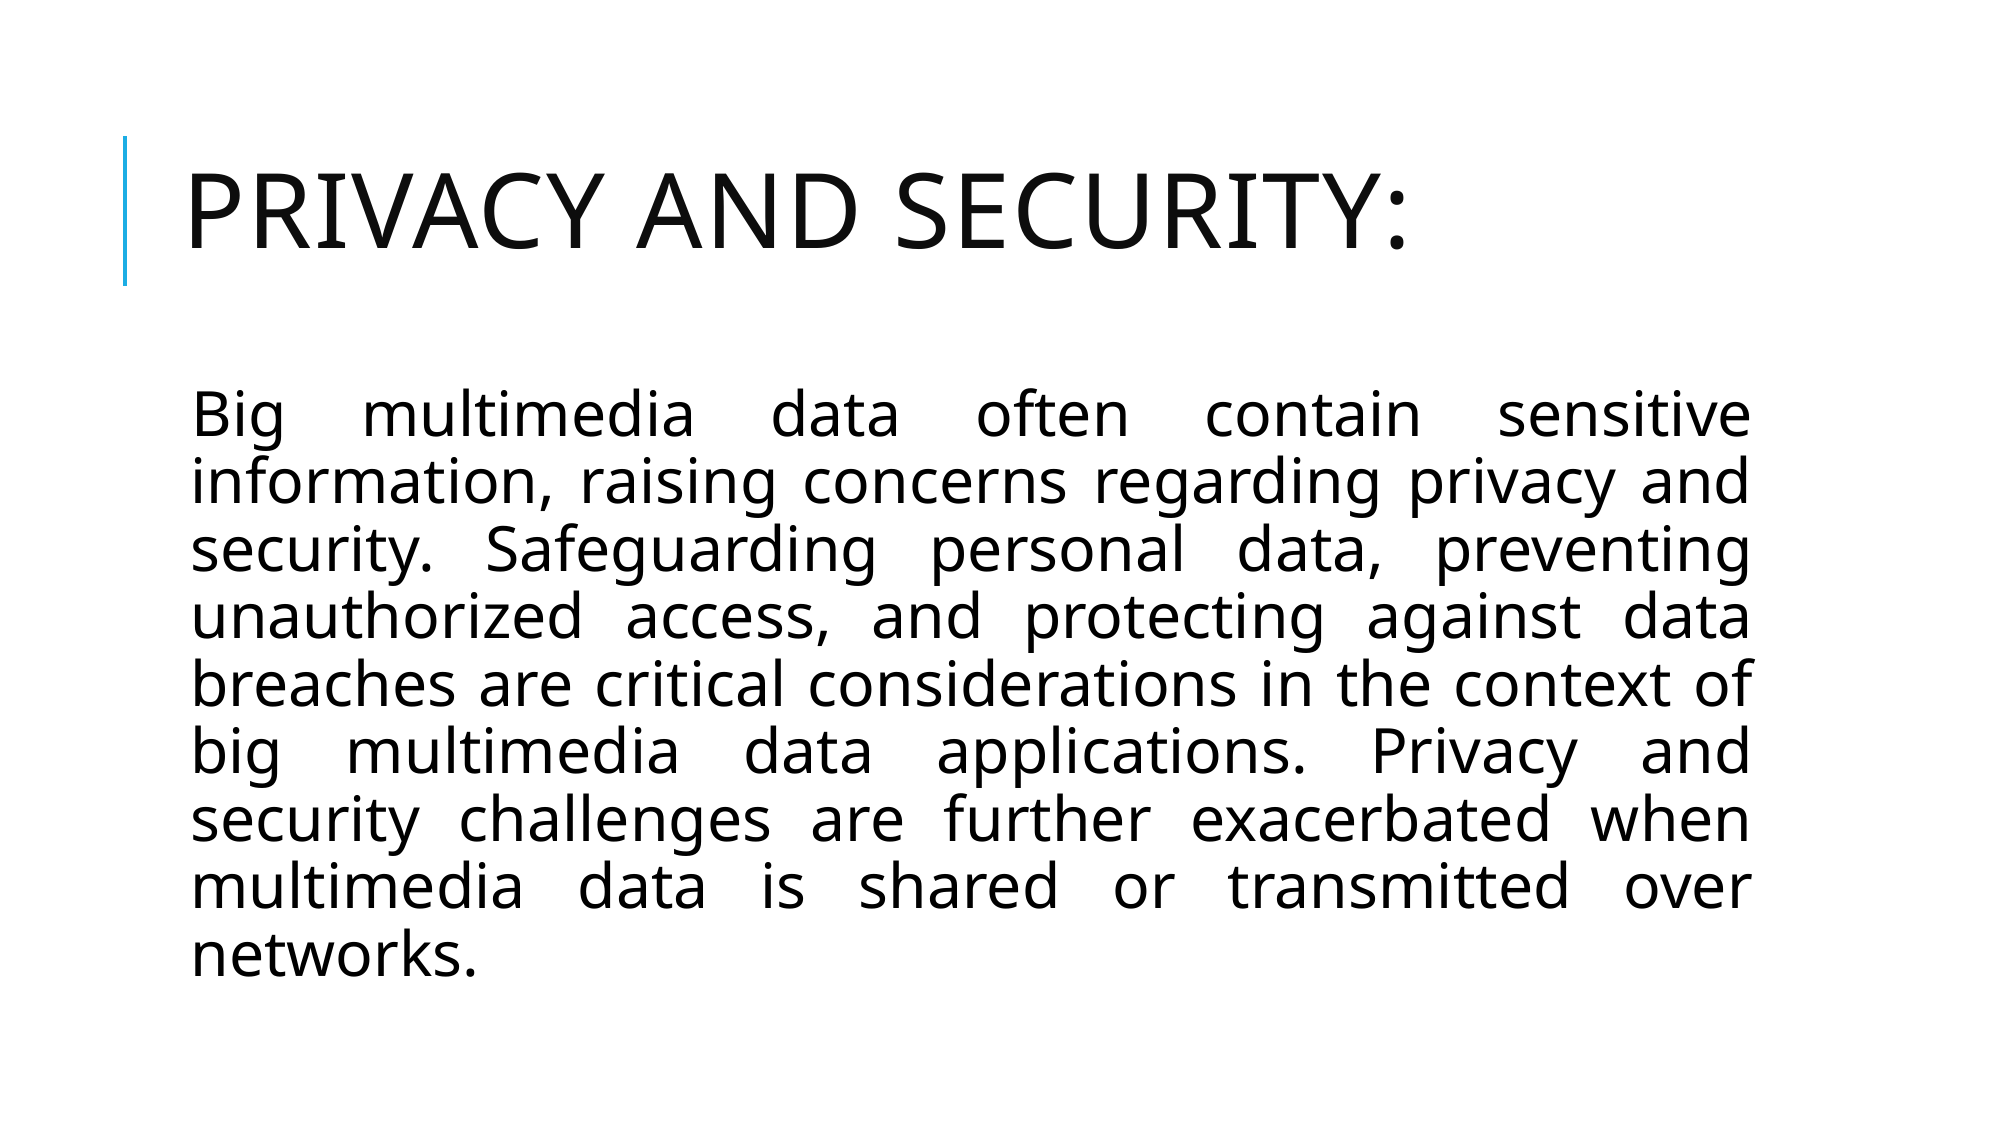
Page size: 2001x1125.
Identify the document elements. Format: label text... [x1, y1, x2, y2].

list Big multimedia data often contain sensitive information, raising concerns regarding privacy and security. Safeguarding personal data, preventing unauthorized access, and protecting against data breaches are critical considerations in the context of big multimedia data applications. Privacy and security challenges are further exacerbated when multimedia data is shared or transmitted over networks. [168, 375, 1763, 1035]
title Privacy and Security: [168, 96, 1763, 342]
